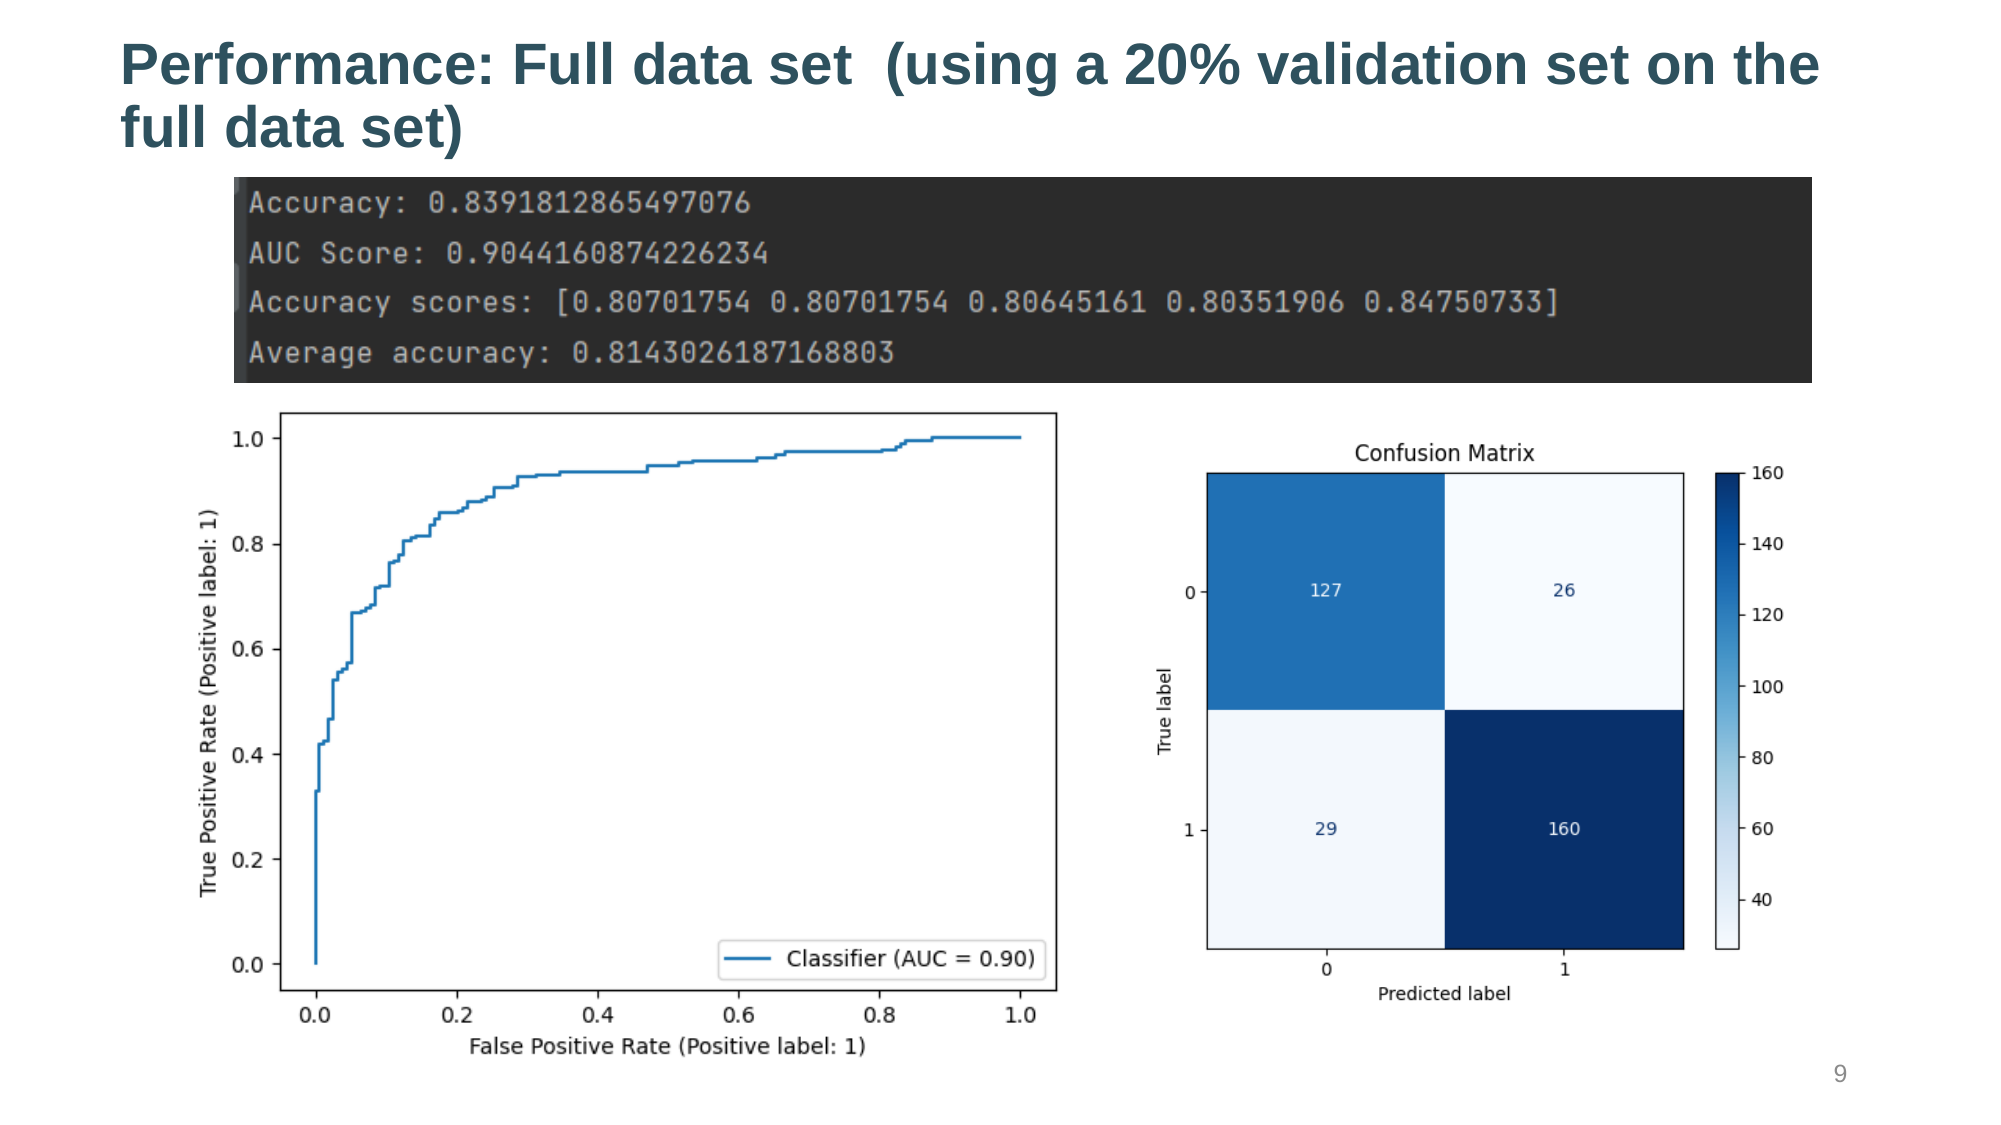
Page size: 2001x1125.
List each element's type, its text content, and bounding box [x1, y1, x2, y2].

slide_number 9 [1412, 1042, 1863, 1103]
picture [155, 177, 1893, 1073]
title Performance: Full data set (using a 20% validation set on the full data set) [120, 33, 1850, 178]
